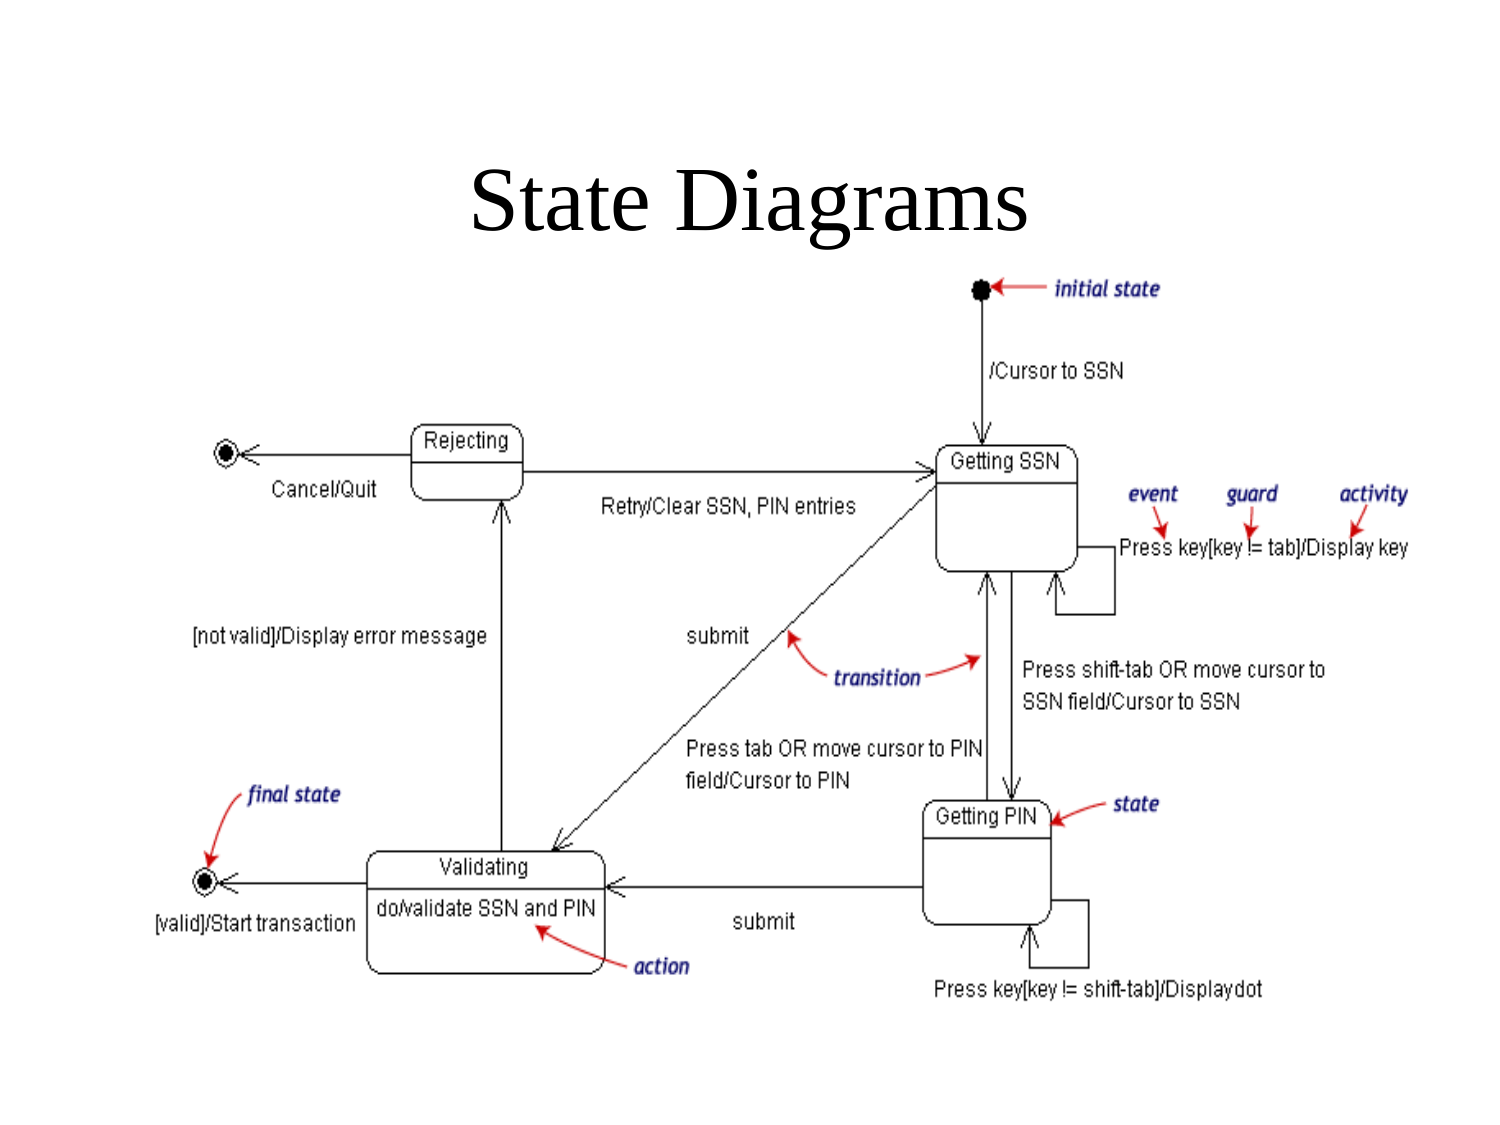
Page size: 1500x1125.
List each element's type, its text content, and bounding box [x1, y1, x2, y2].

picture [149, 274, 1413, 1035]
title State Diagrams [112, 99, 1388, 288]
